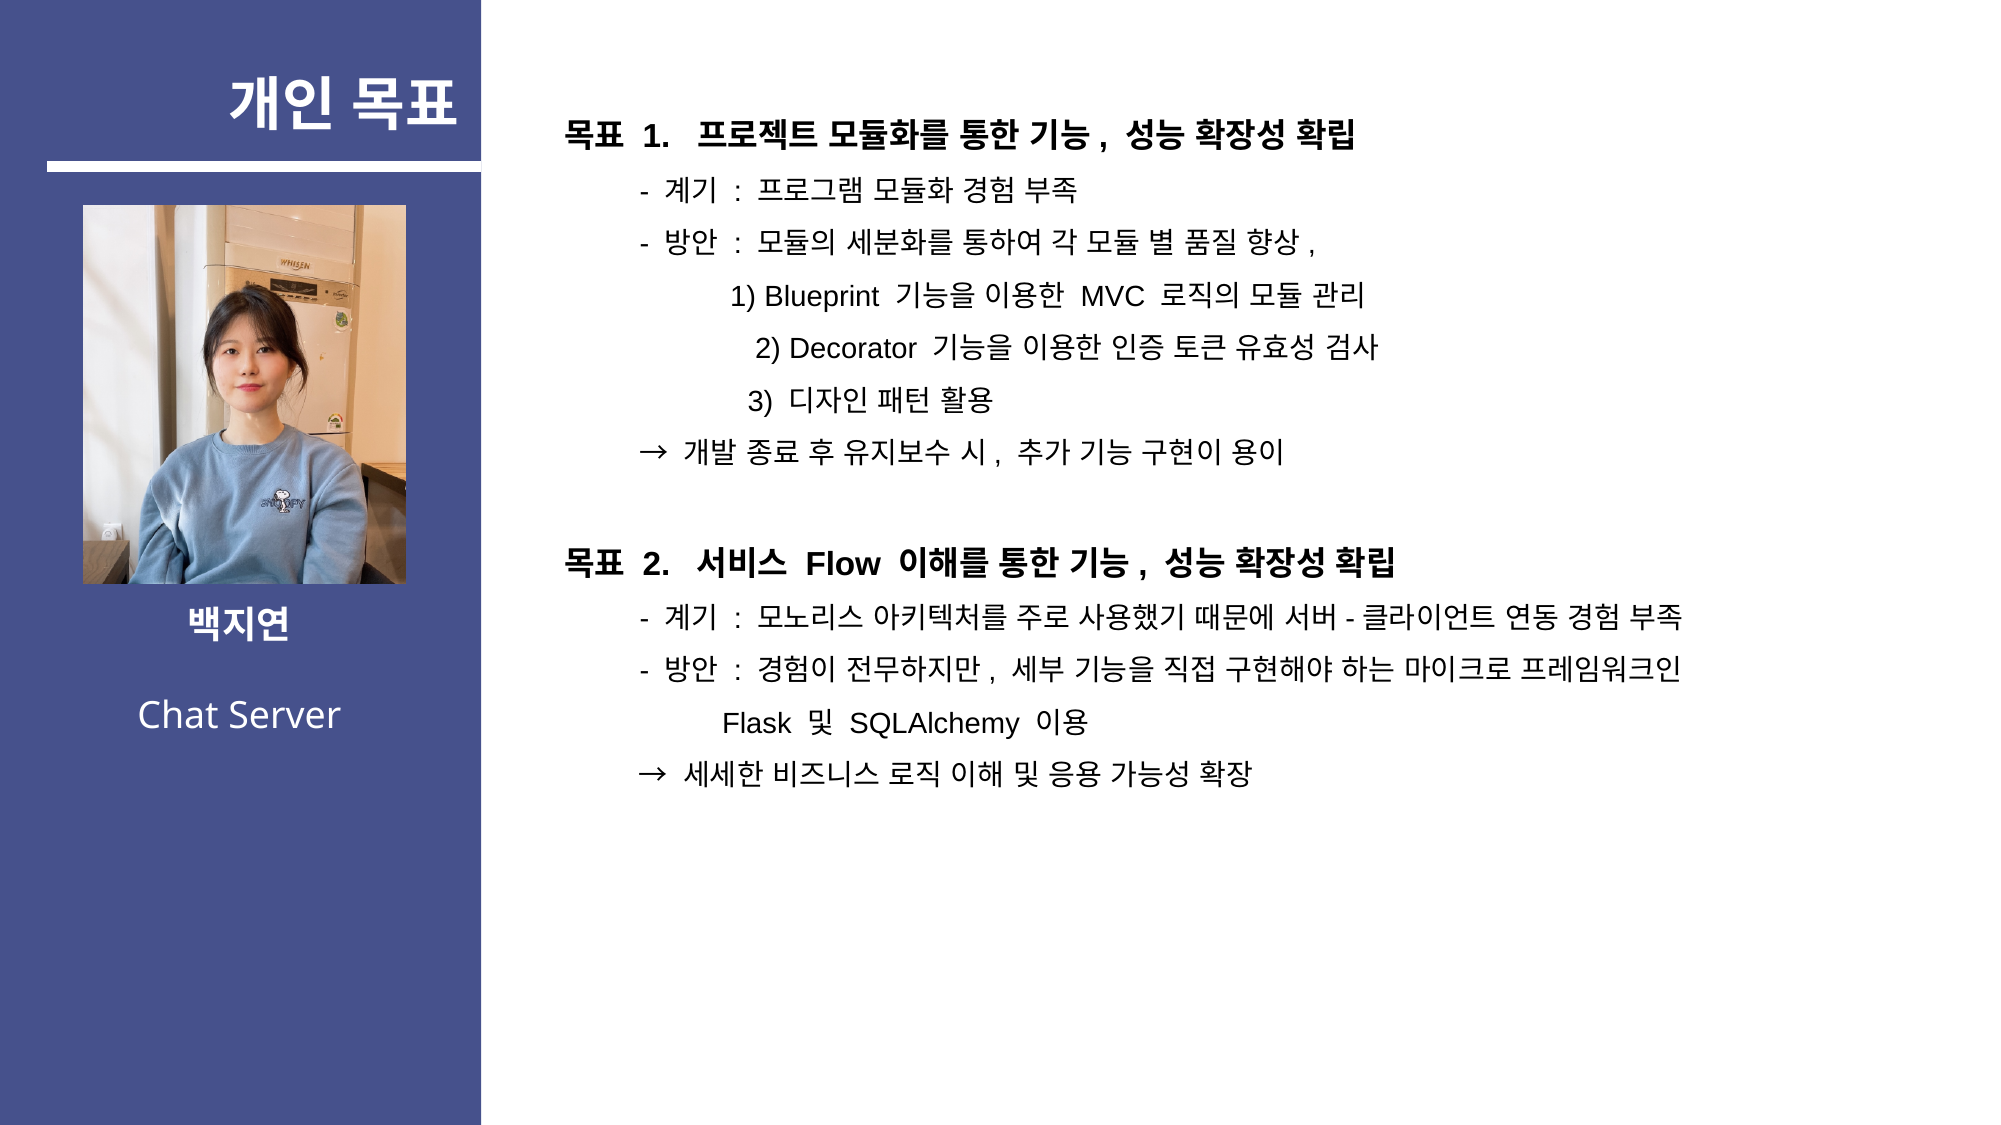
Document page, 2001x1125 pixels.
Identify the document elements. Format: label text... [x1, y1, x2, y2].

picture [83, 204, 407, 584]
text_box 개인 목표 [0, 45, 480, 159]
text_box 백지연 Chat Server​ [0, 593, 479, 744]
text_box 목표 1. 프로젝트 모듈화를 통한 기능, 성능 확장성 확립 - 계기 : 프로그램 모듈화 경험 부족 - 방안 : 모듈의 세분화를 통하여 각 모듈 별 품질 향상, 1) Blueprint 기능을 이용한 MVC 로직의 모듈 관리 2) Decorator 기능을 이용한 인증 토큰 유효성 검사 3) 디자인 패턴 활용 → 개발 종료 후 유지보수 시, 추가 기능 구현이 용이 목표 2. 서비스 Flow 이해를 통한 기능, 성능 확장성 확립 - 계기 : 모노리스 아키텍처를 주로 사용했기 때문에 서버-클라이언트 연동 경험 부족 - 방안 : 경험이 전무하지만, 세부 기능을 직접 구현해야 하는 마이크로 프레임워크인 Flask 및 SQLAlchemy 이용 → 세세한 비즈니스 로직 이해 및 응용 가능성 확장 [547, 85, 1914, 1055]
text_box [47, 161, 481, 172]
